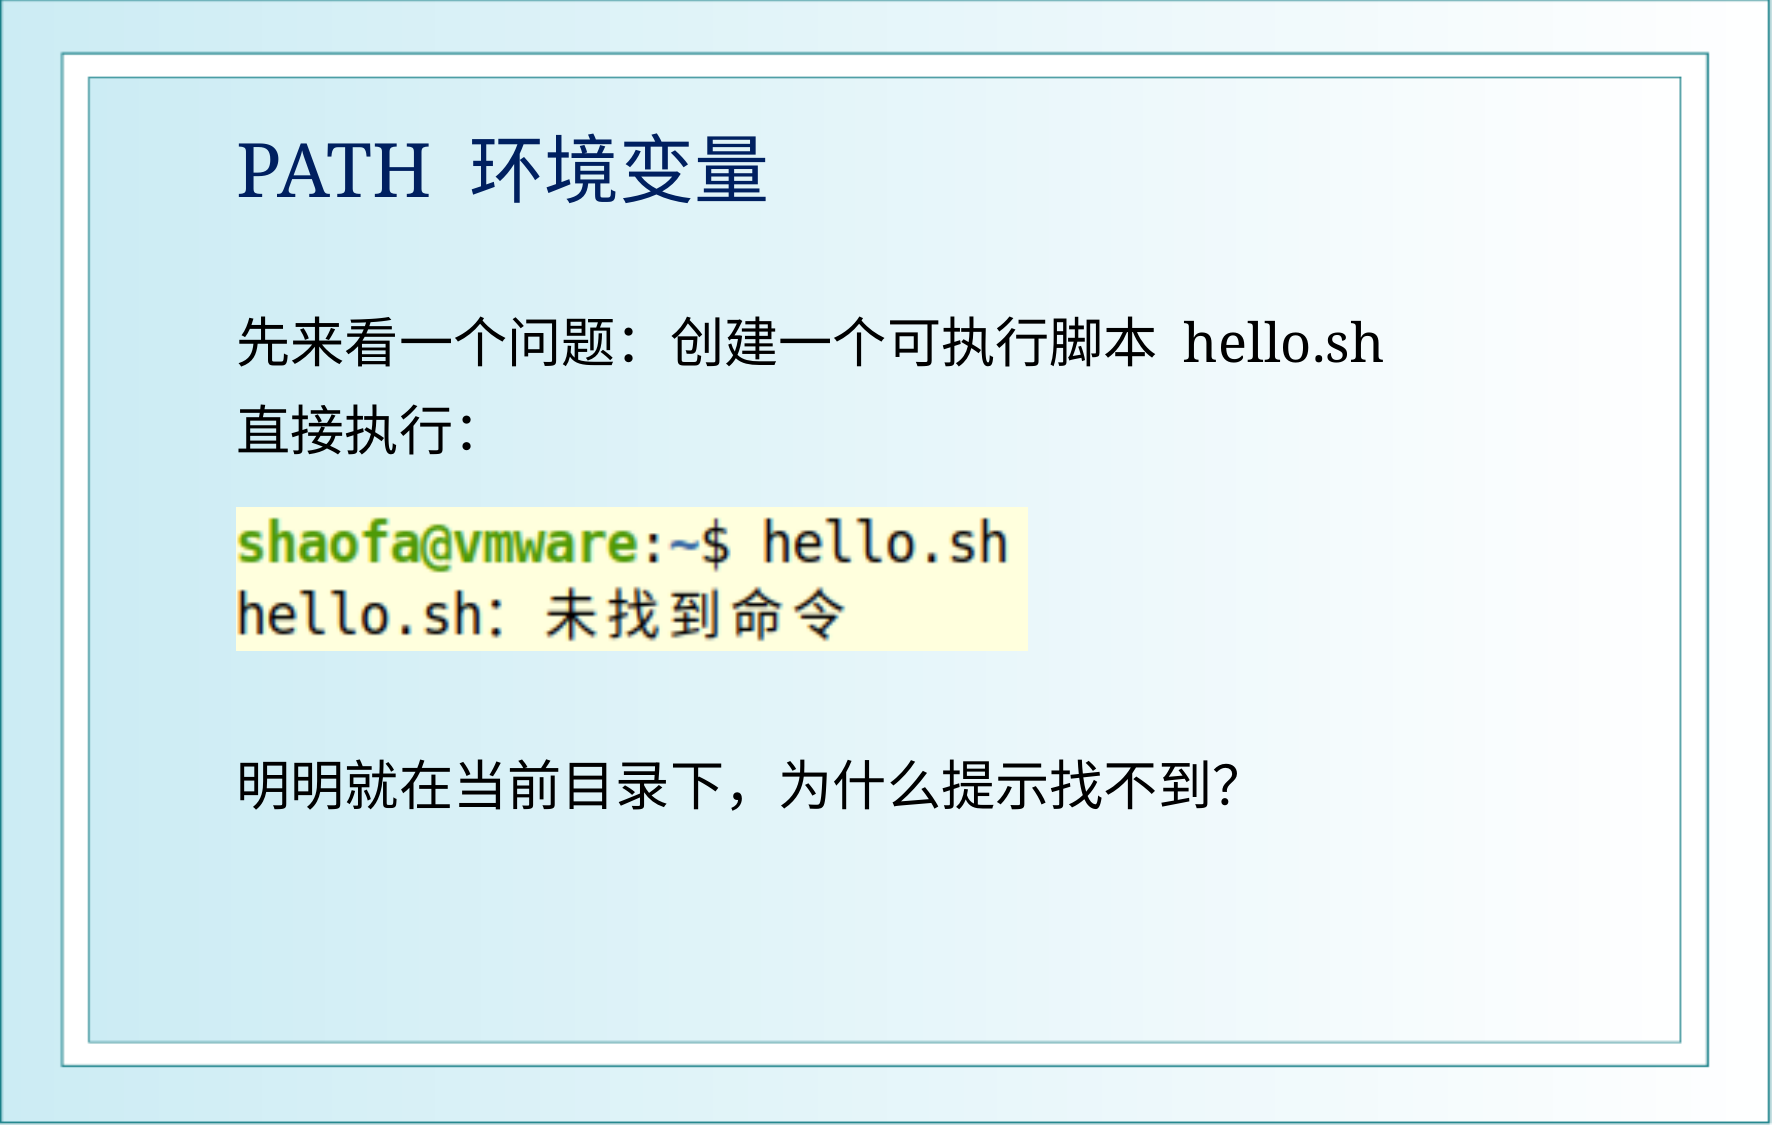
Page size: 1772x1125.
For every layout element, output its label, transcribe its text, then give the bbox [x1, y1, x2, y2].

list 先来看一个问题：创建一个可执行脚本 hello.sh 直接执行： 明明就在当前目录下，为什么提示找不到？ [221, 287, 1566, 1006]
picture [0, 0, 1772, 1125]
title PATH 环境变量 [221, 87, 1566, 220]
